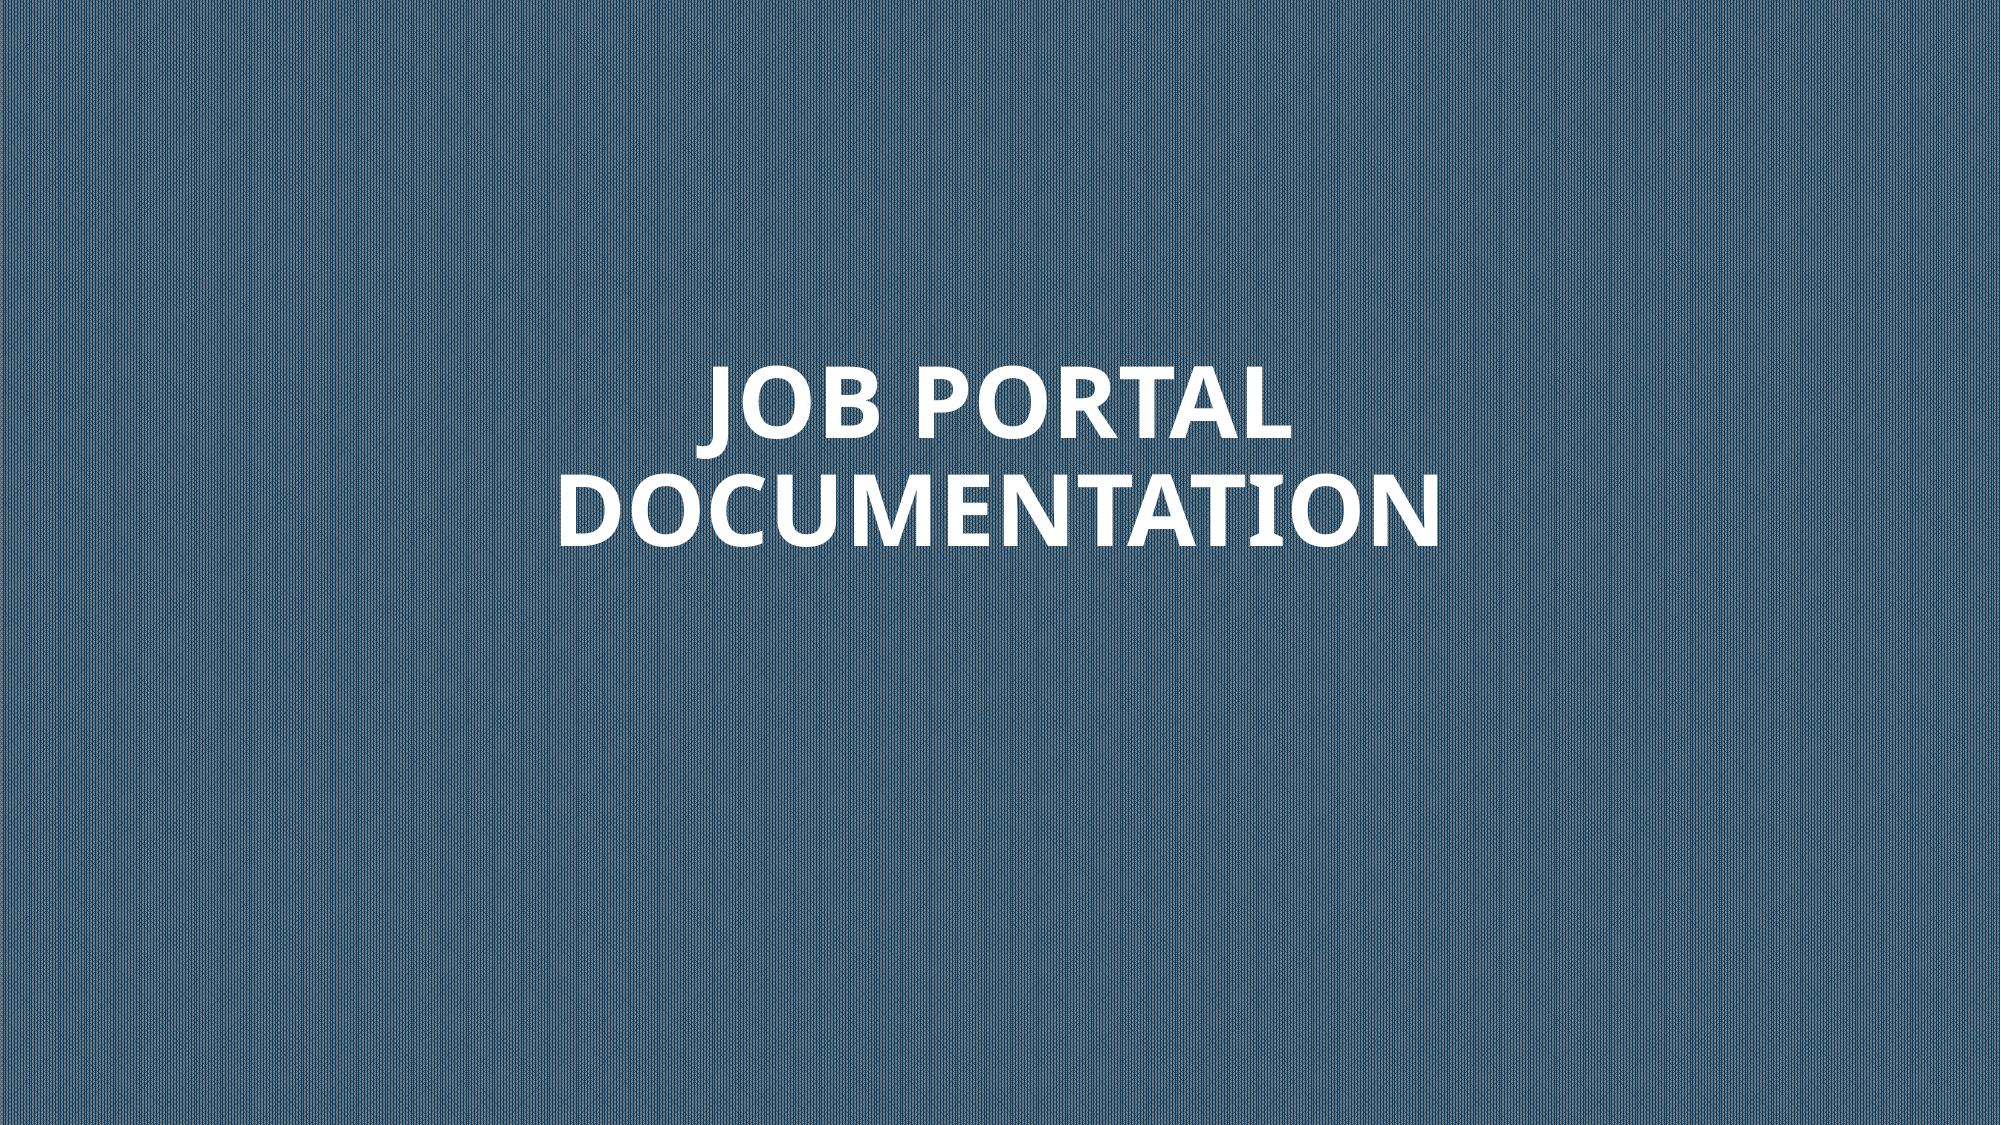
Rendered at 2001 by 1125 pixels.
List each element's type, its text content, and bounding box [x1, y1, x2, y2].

title Job portal documentation [261, 184, 1739, 576]
